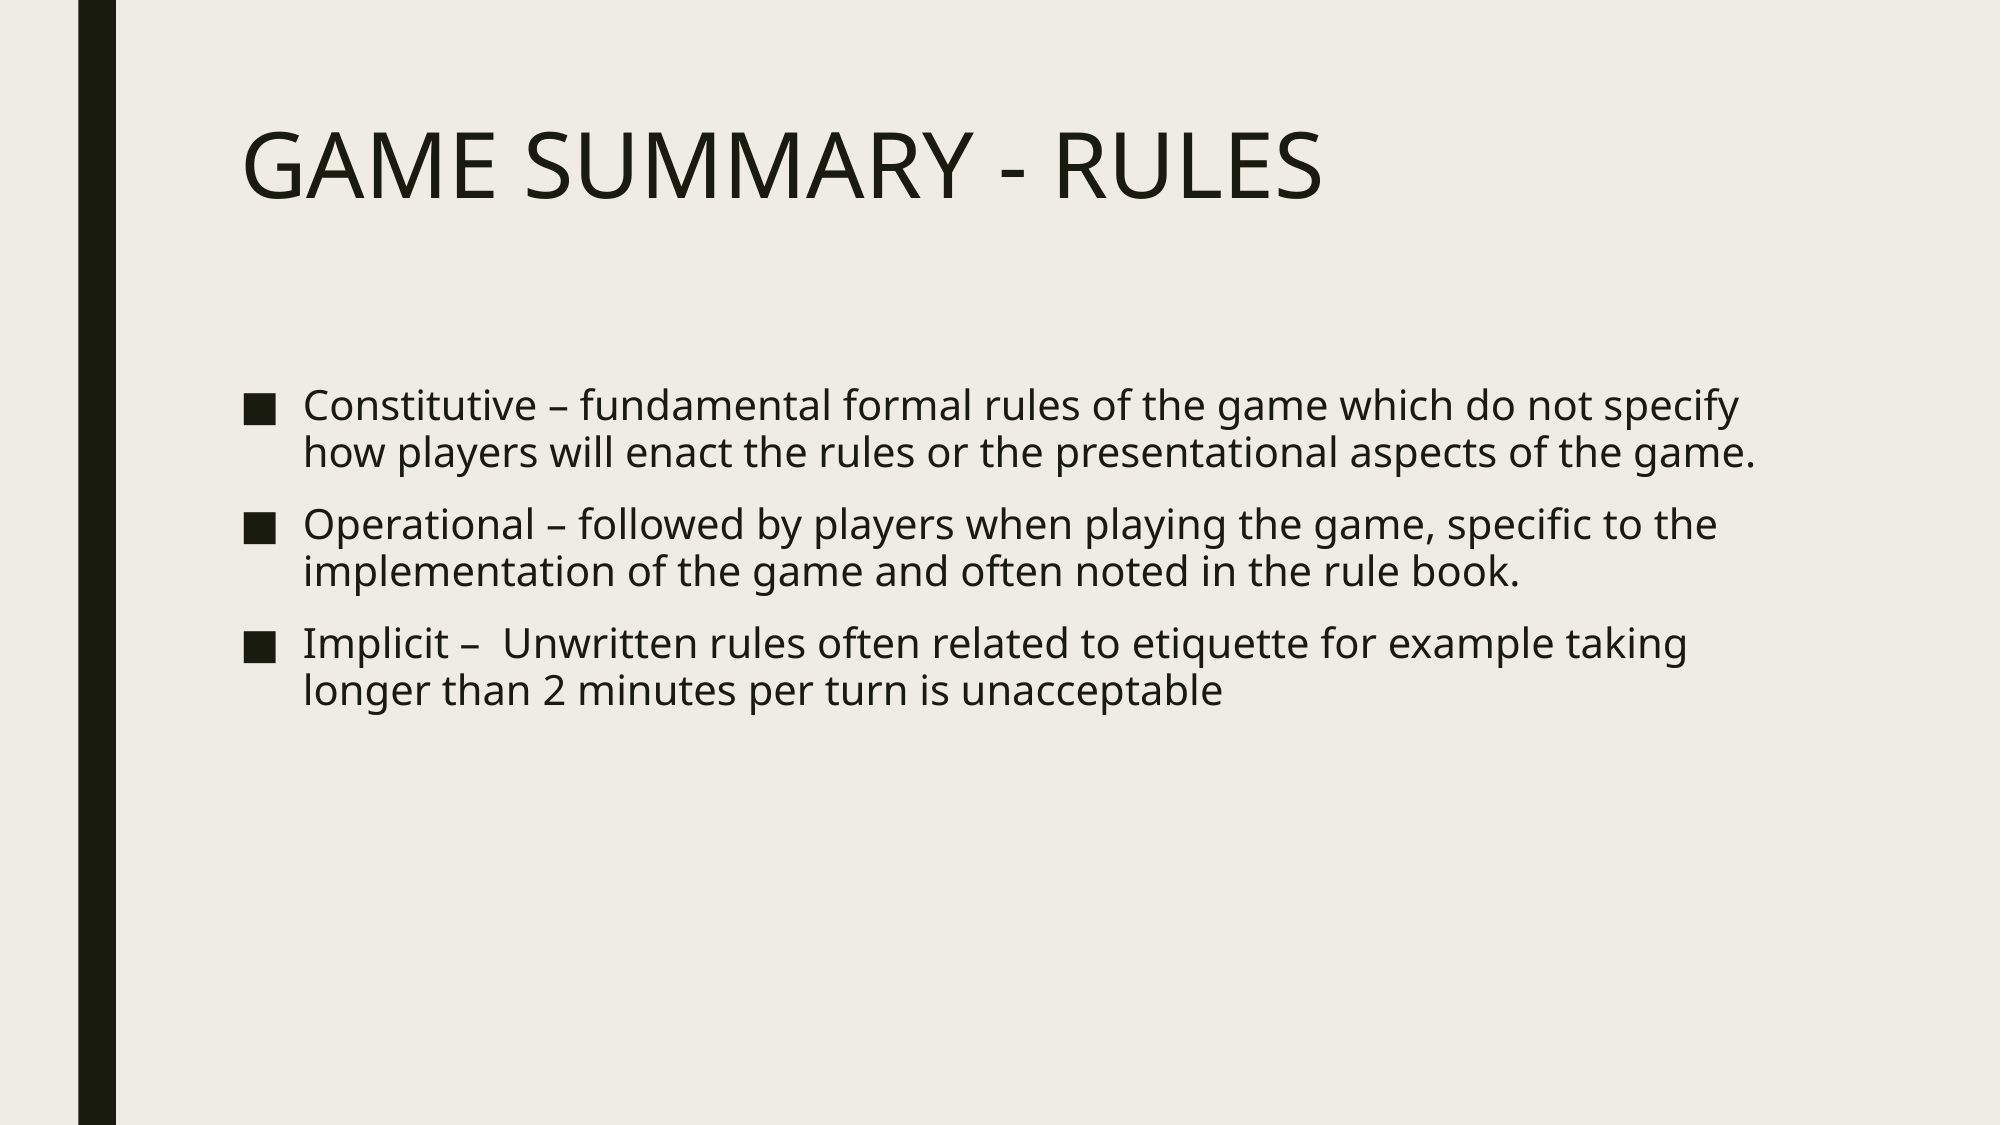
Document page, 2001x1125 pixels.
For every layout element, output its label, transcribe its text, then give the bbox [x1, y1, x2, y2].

list Constitutive – fundamental formal rules of the game which do not specify how players will enact the rules or the presentational aspects of the game. Operational – followed by players when playing the game, specific to the implementation of the game and often noted in the rule book. Implicit – Unwritten rules often related to etiquette for example taking longer than 2 minutes per turn is unacceptable [225, 375, 1800, 963]
title GAME SUMMARY - RULES [225, 112, 1800, 357]
